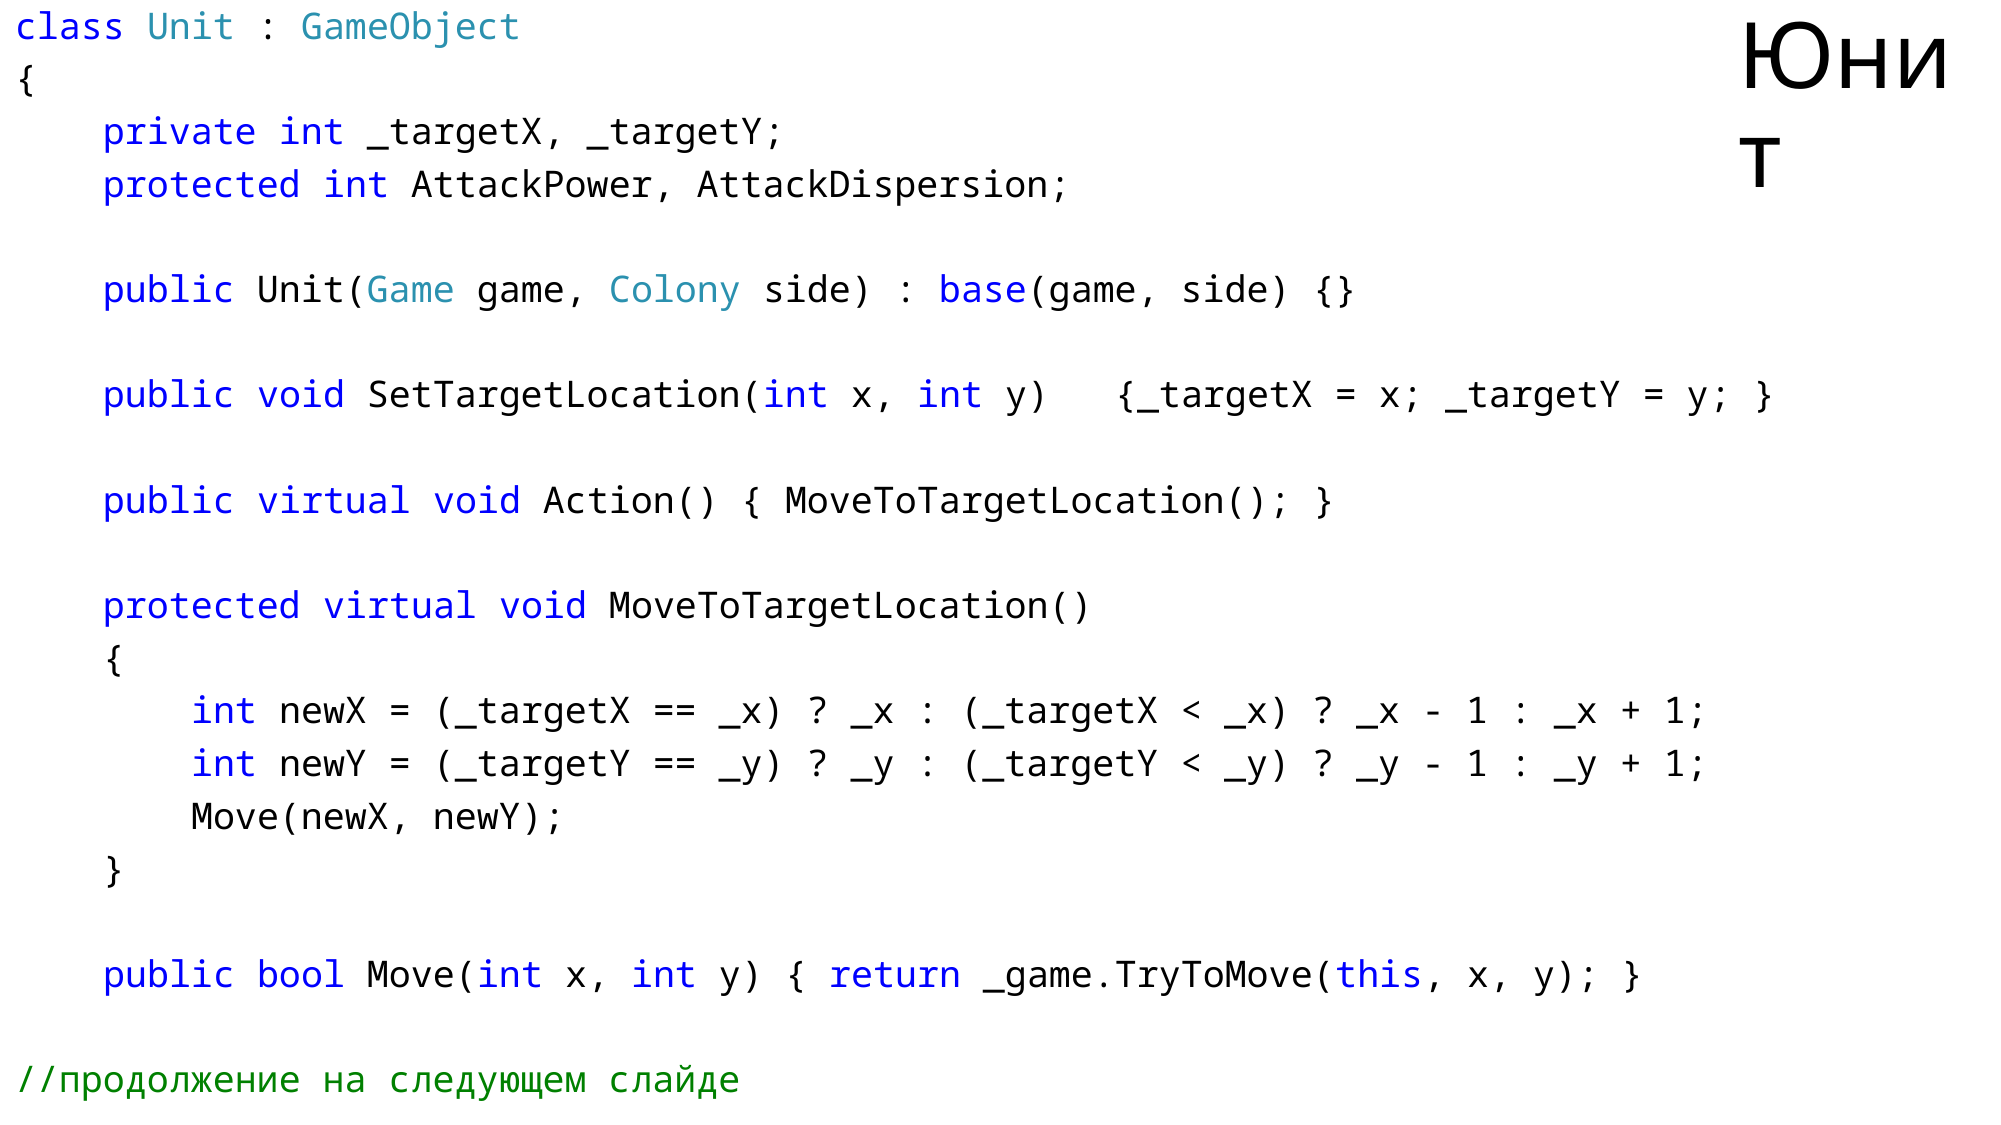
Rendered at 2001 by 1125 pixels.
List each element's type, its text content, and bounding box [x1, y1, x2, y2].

list class Unit : GameObject { private int _targetX, _targetY; protected int AttackPower, AttackDispersion; public Unit(Game game, Colony side) : base(game, side) {} public void SetTargetLocation(int x, int y) {_targetX = x; _targetY = y; } public virtual void Action() { MoveToTargetLocation(); } protected virtual void MoveToTargetLocation() { int newX = (_targetX == _x) ? _x : (_targetX < _x) ? _x - 1 : _x + 1; int newY = (_targetY == _y) ? _y : (_targetY < _y) ? _y - 1 : _y + 1; Move(newX, newY); } public bool Move(int x, int y) { return _game.TryToMove(this, x, y); } //продолжение на следующем слайде [0, 0, 2000, 1125]
